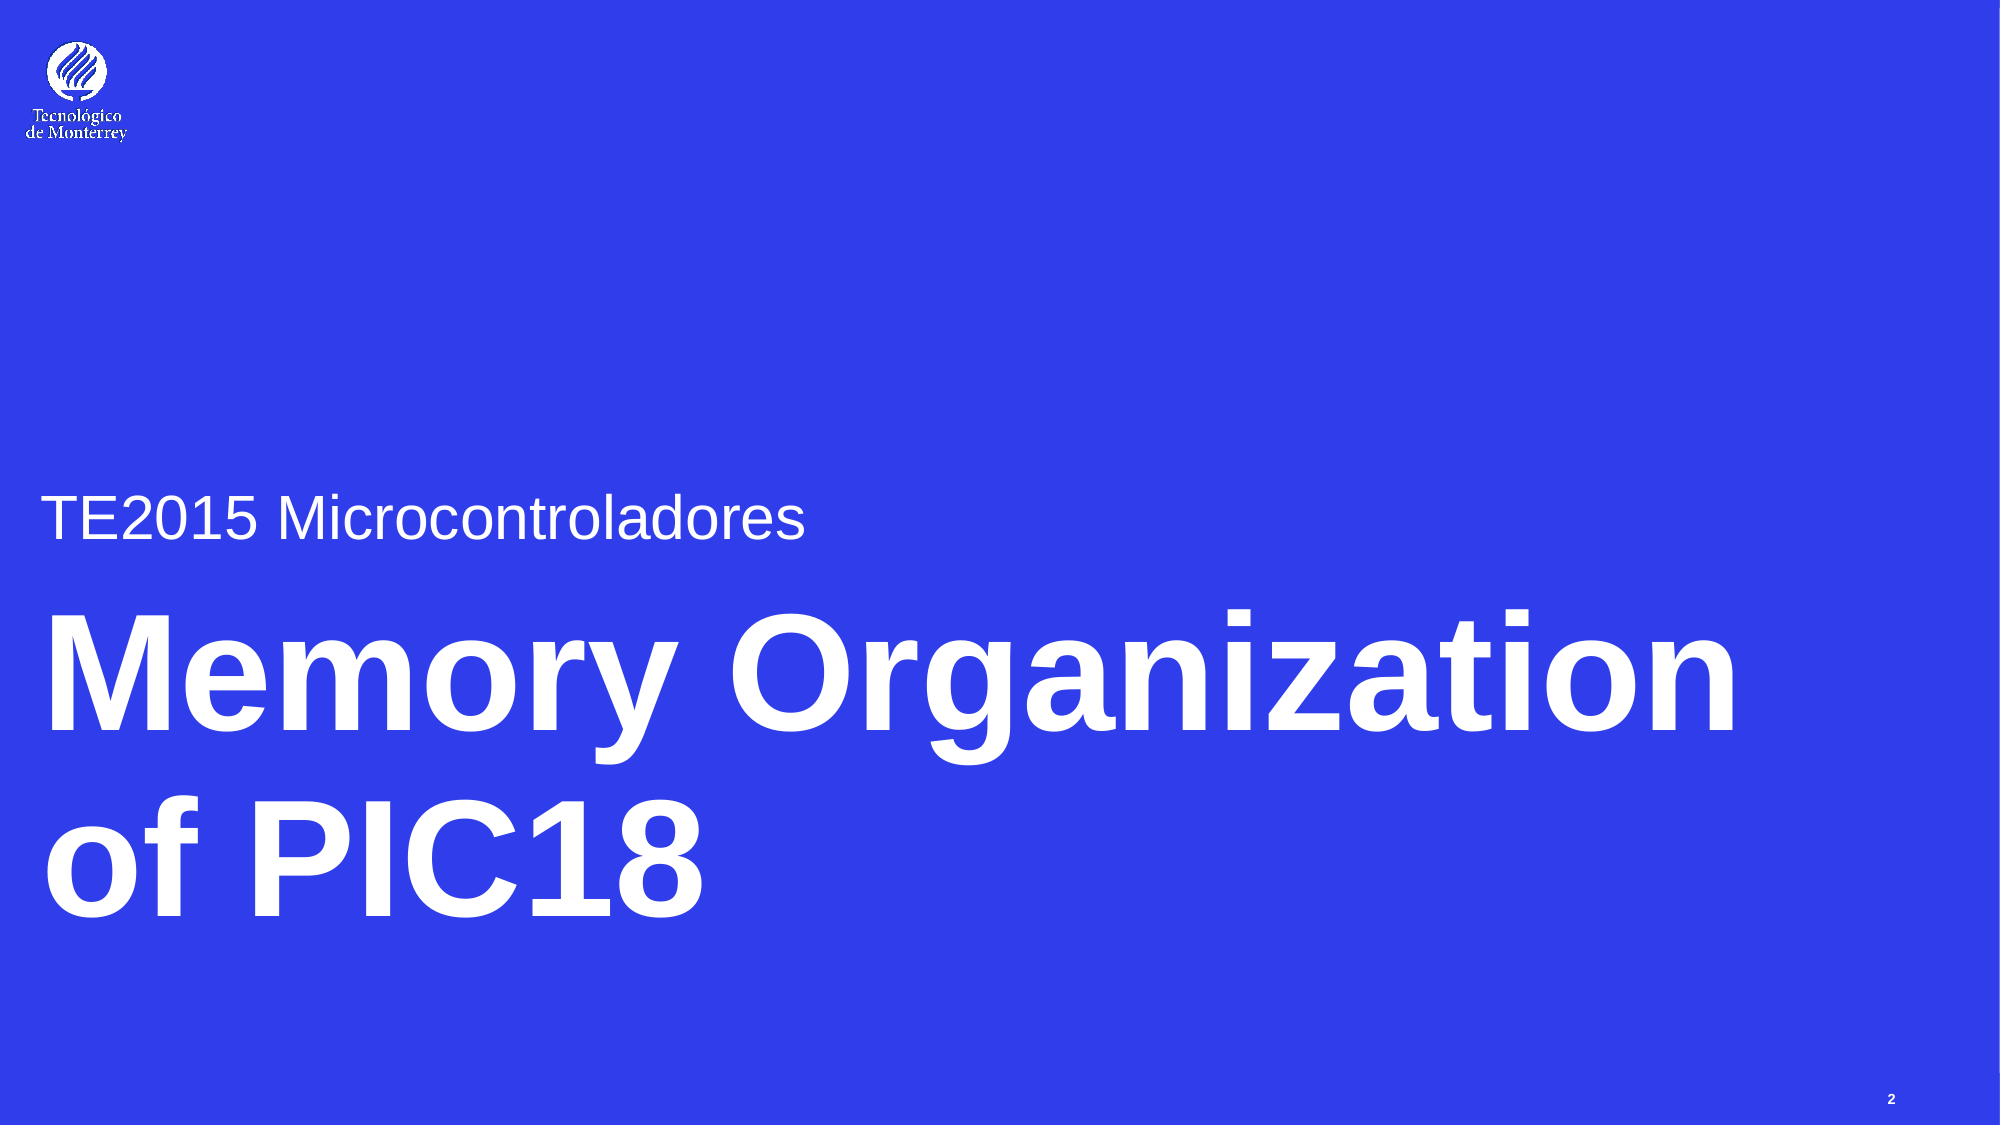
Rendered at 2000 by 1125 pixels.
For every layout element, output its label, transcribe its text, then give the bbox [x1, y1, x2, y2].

picture [18, 34, 134, 149]
title Memory Organization of PIC18 [40, 581, 1820, 1026]
subtitle TE2015 Microcontroladores [40, 279, 1819, 553]
slide_number 2 [1887, 1073, 1959, 1125]
